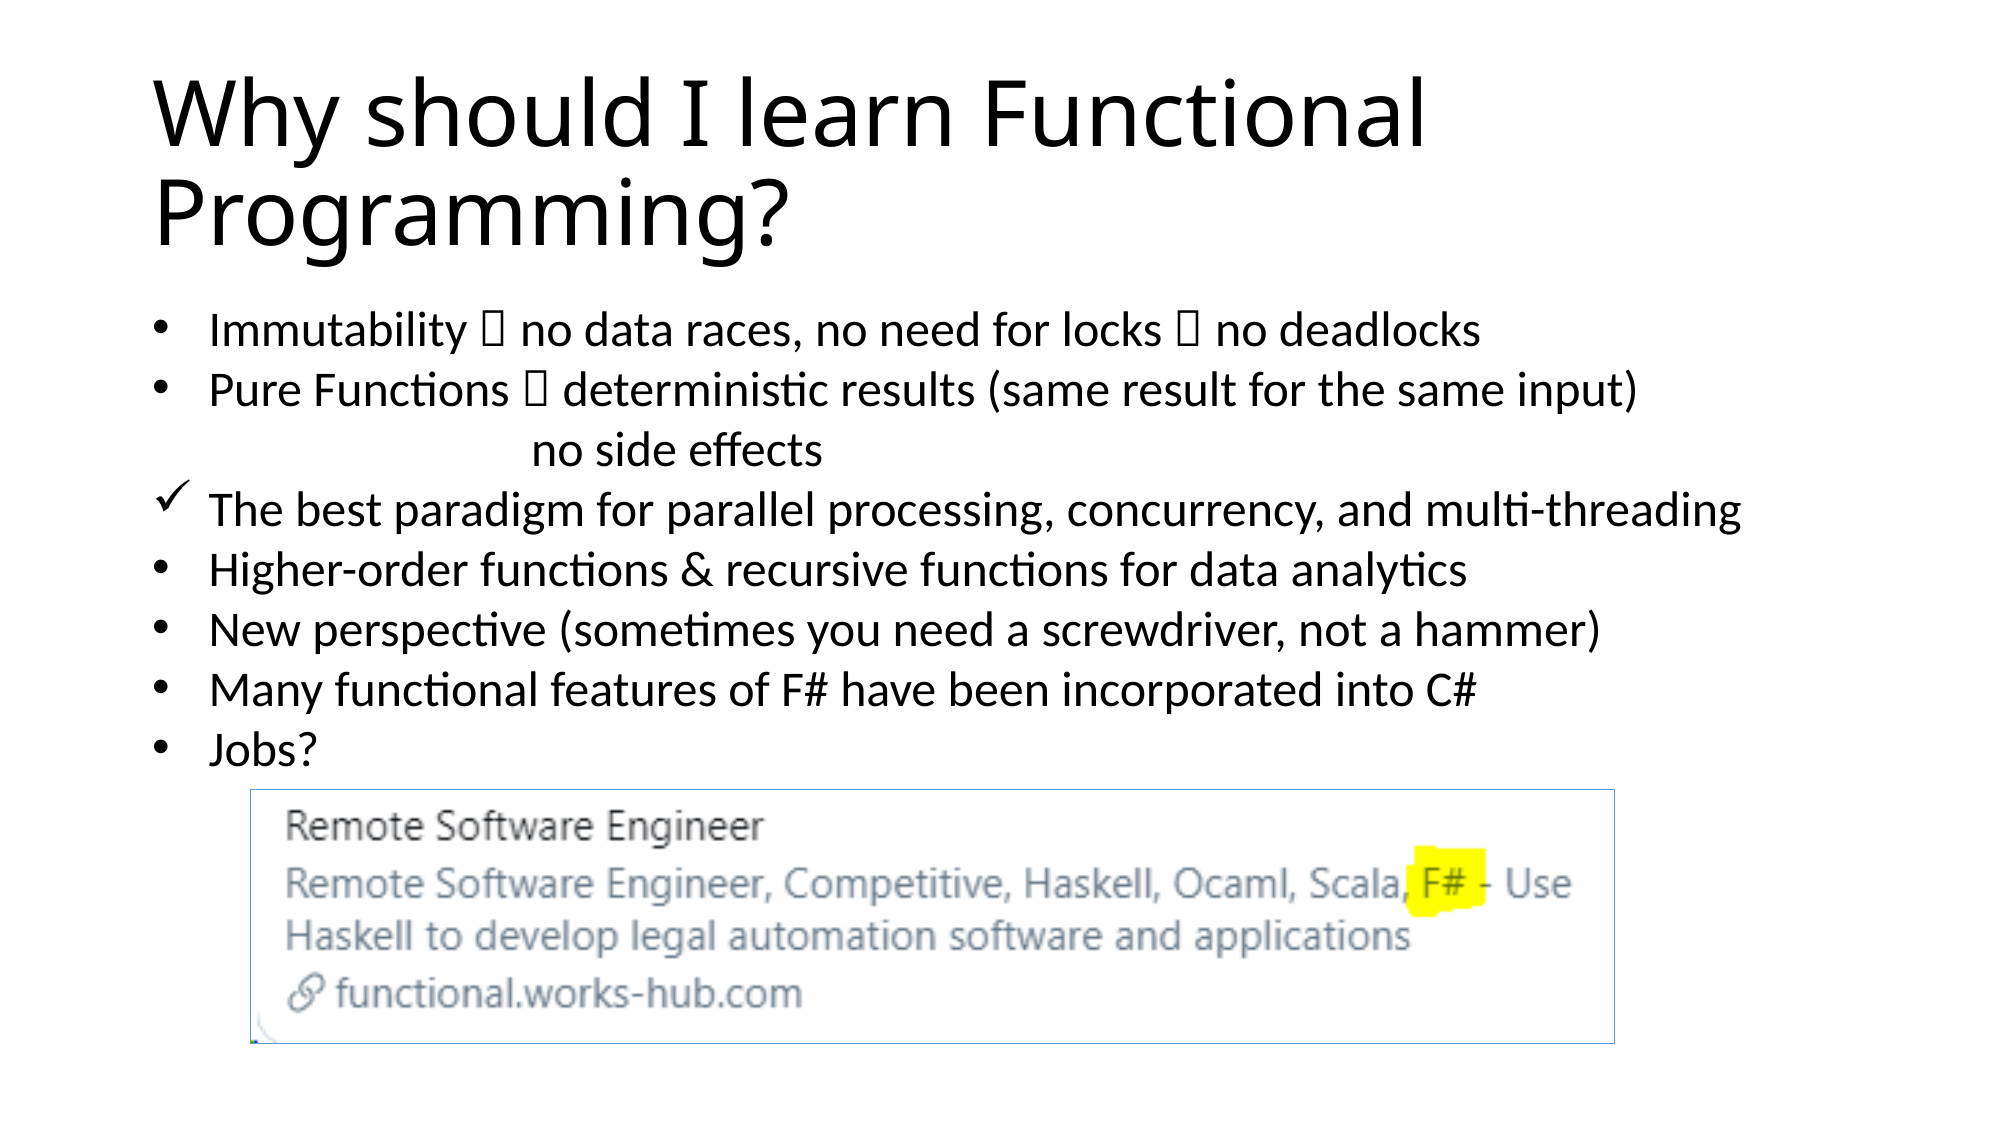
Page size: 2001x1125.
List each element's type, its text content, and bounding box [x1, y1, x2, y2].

picture [250, 789, 1615, 1044]
text_box Immutability  no data races, no need for locks  no deadlocks Pure Functions  deterministic results (same result for the same input) no side effects The best paradigm for parallel processing, concurrency, and multi-threading Higher-order functions & recursive functions for data analytics New perspective (sometimes you need a screwdriver, not a hammer) Many functional features of F# have been incorporated into C# Jobs? [137, 289, 1863, 785]
text_box Why should I learn Functional Programming? [137, 59, 1863, 278]
